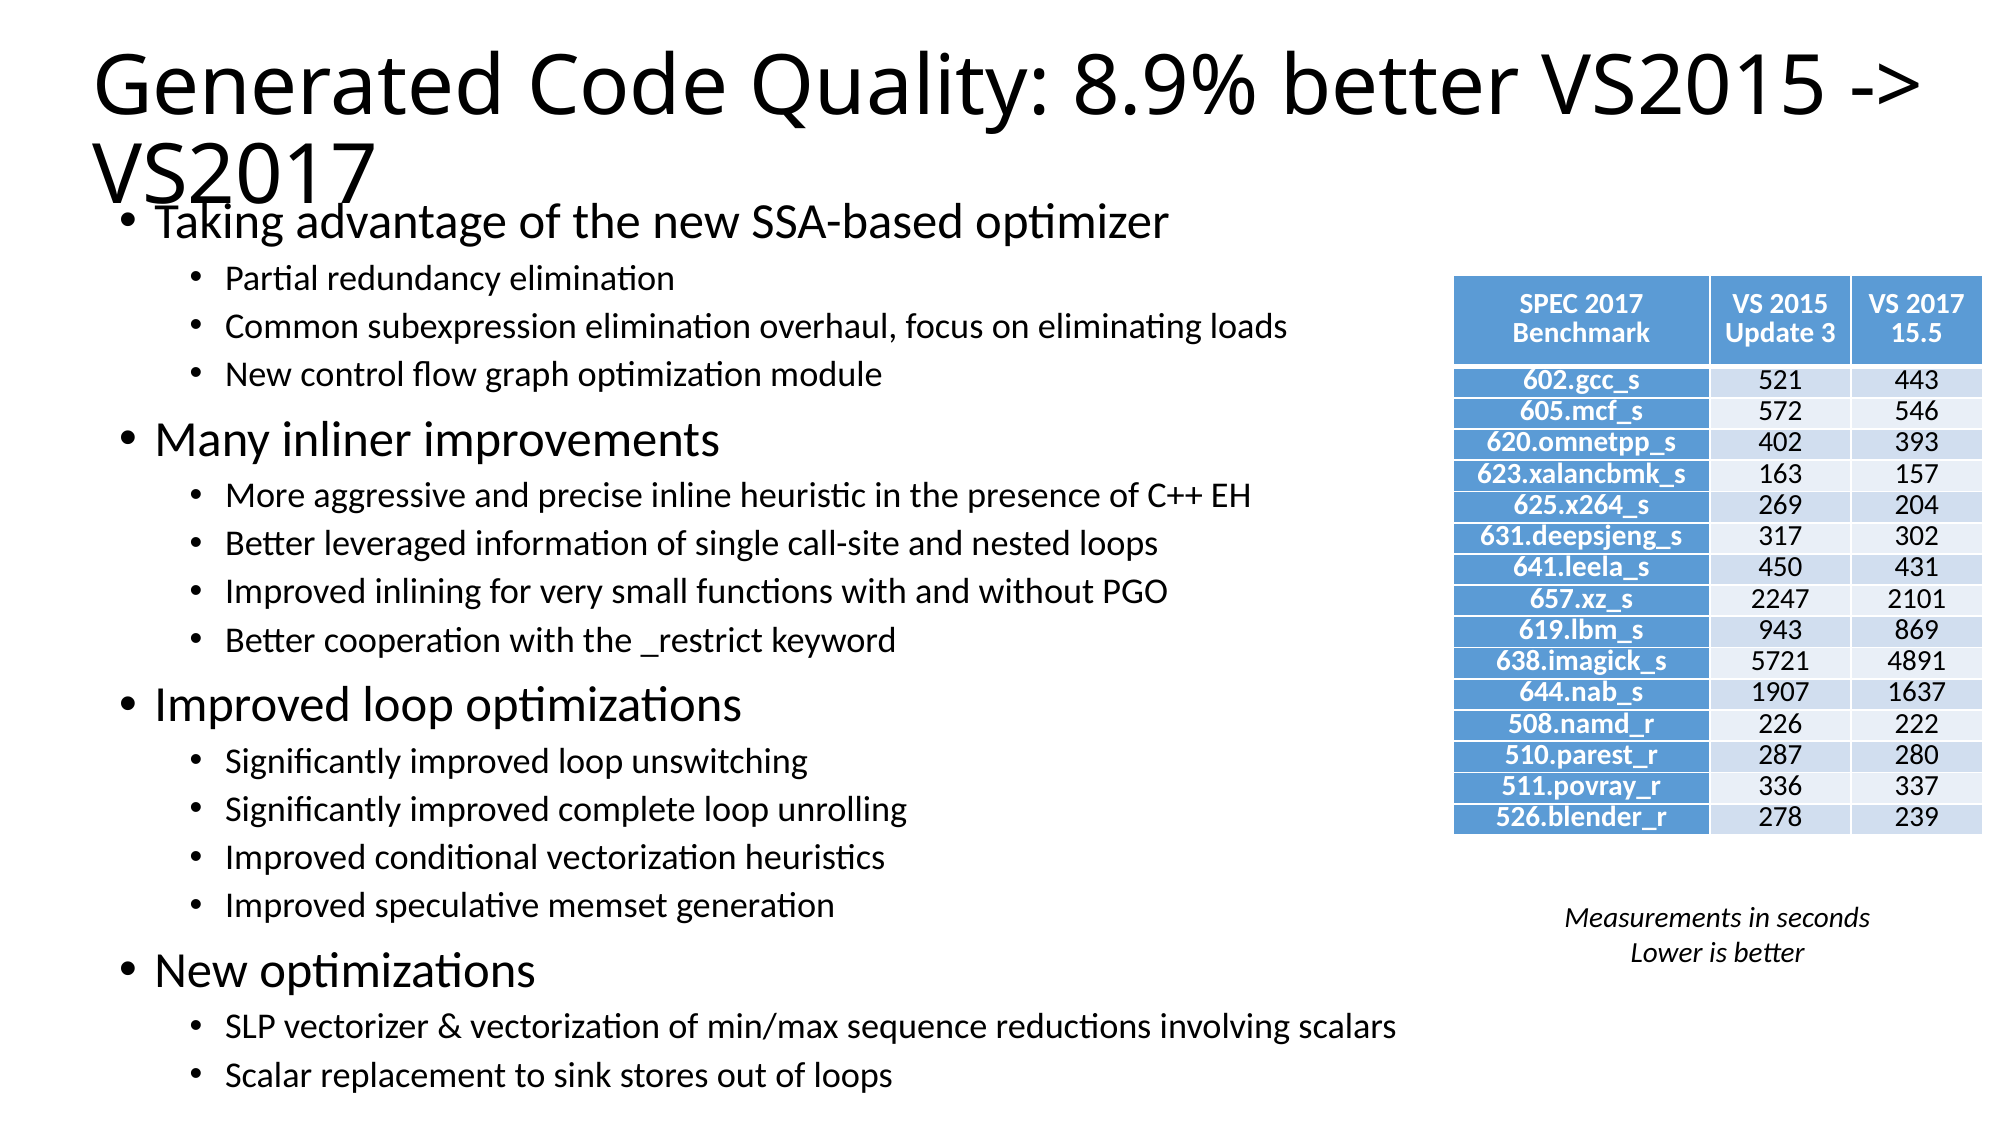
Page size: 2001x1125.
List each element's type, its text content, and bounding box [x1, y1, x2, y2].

table_cell 605.mcf_s [1454, 399, 1709, 428]
table_header VS 2017 15.5 [1852, 276, 1982, 364]
table_cell 280 [1852, 742, 1982, 772]
table_cell 4891 [1852, 648, 1982, 678]
table_cell 620.omnetpp_s [1454, 430, 1709, 459]
table_cell 526.blender_r [1454, 805, 1709, 834]
table_cell 644.nab_s [1454, 680, 1709, 709]
table_cell 431 [1852, 555, 1982, 584]
table_cell 269 [1711, 492, 1850, 522]
table_cell 163 [1711, 461, 1850, 491]
table_cell 239 [1852, 805, 1982, 834]
table_cell 546 [1852, 399, 1982, 428]
table_cell 572 [1711, 399, 1850, 428]
table_cell 510.parest_r [1454, 742, 1709, 772]
table_cell 402 [1711, 430, 1850, 459]
table_cell 623.xalancbmk_s [1454, 461, 1709, 491]
table_cell 5721 [1711, 648, 1850, 678]
table_cell 619.lbm_s [1454, 617, 1709, 647]
table_cell 393 [1852, 430, 1982, 459]
table_cell 602.gcc_s [1454, 369, 1709, 397]
table_cell 450 [1711, 555, 1850, 584]
table_cell 943 [1711, 617, 1850, 647]
title Generated Code Quality: 8.9% better VS2015 -> VS2017 [77, 59, 2000, 205]
table_cell 625.x264_s [1454, 492, 1709, 522]
table_cell 2101 [1852, 586, 1982, 615]
list Taking advantage of the new SSA-based optimizer Partial redundancy elimination Common subexpression elimination overhaul, focus on eliminating loads New control flow graph optimization module Many inliner improvements More aggressive and precise inline heuristic in the presence of C++ EH Better leveraged information of single call-site and nested loops Improved inlining for very small functions with and without PGO Better cooperation with the _restrict keyword Improved loop optimizations Significantly improved loop unswitching Significantly improved complete loop unrolling Improved conditional vectorization heuristics Improved speculative memset generation New optimizations SLP vectorizer & vectorization of min/max sequence reductions involving scalars Scalar replacement to sink stores out of loops [104, 187, 1921, 1108]
table_cell 657.xz_s [1454, 586, 1709, 615]
table_cell 204 [1852, 492, 1982, 522]
text_box Measurements in seconds Lower is better [1549, 891, 1886, 977]
table_cell 521 [1711, 369, 1850, 397]
table_cell 336 [1711, 773, 1850, 803]
table_cell 222 [1852, 711, 1982, 740]
table_cell 337 [1852, 773, 1982, 803]
table_cell 641.leela_s [1454, 555, 1709, 584]
table_header VS 2015 Update 3 [1711, 276, 1850, 364]
table_cell 443 [1852, 369, 1982, 397]
table_cell 157 [1852, 461, 1982, 491]
table_cell 638.imagick_s [1454, 648, 1709, 678]
table_cell 226 [1711, 711, 1850, 740]
table_cell 631.deepsjeng_s [1454, 524, 1709, 553]
table_cell 508.namd_r [1454, 711, 1709, 740]
table_cell 317 [1711, 524, 1850, 553]
table_cell 302 [1852, 524, 1982, 553]
table_cell 287 [1711, 742, 1850, 772]
table_header SPEC 2017 Benchmark [1454, 276, 1709, 364]
table_cell 1907 [1711, 680, 1850, 709]
table_cell 278 [1711, 805, 1850, 834]
table_cell 2247 [1711, 586, 1850, 615]
table_cell 1637 [1852, 680, 1982, 709]
table_cell 511.povray_r [1454, 773, 1709, 803]
table_cell 869 [1852, 617, 1982, 647]
